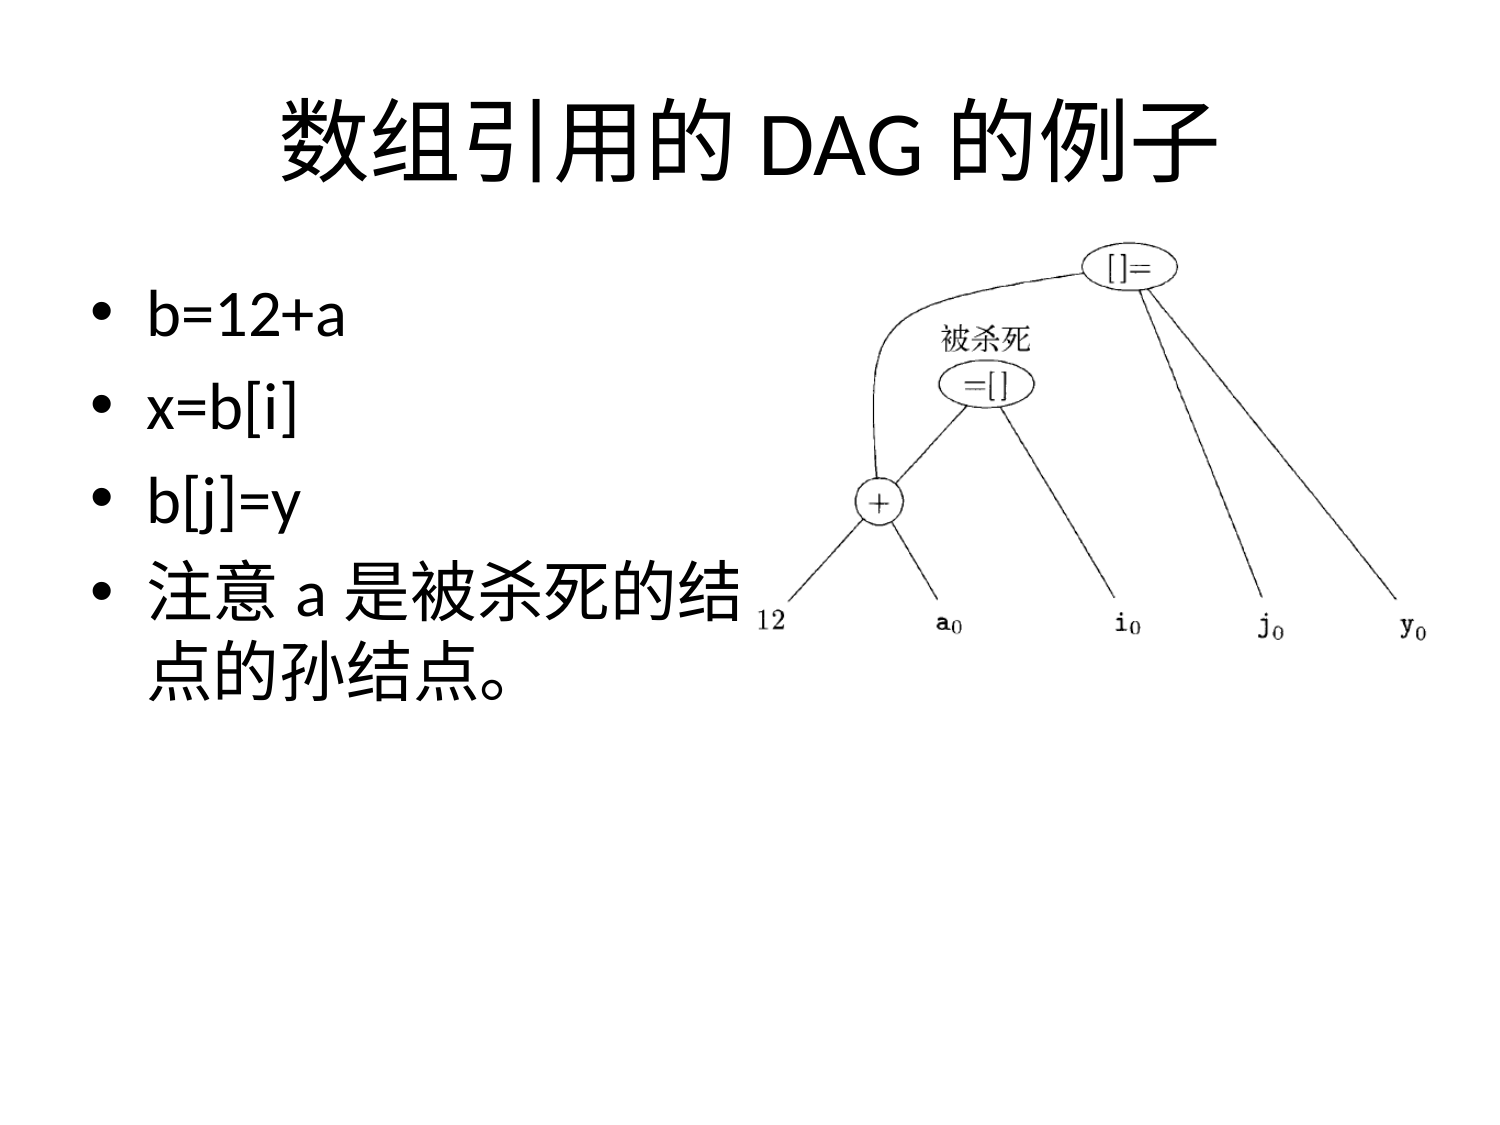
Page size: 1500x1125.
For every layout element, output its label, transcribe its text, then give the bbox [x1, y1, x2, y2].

title 数组引用的DAG的例子 [75, 45, 1425, 233]
picture [737, 210, 1459, 676]
list b=12+a x=b[i] b[j]=y 注意a是被杀死的结点的孙结点。 [75, 262, 762, 1005]
